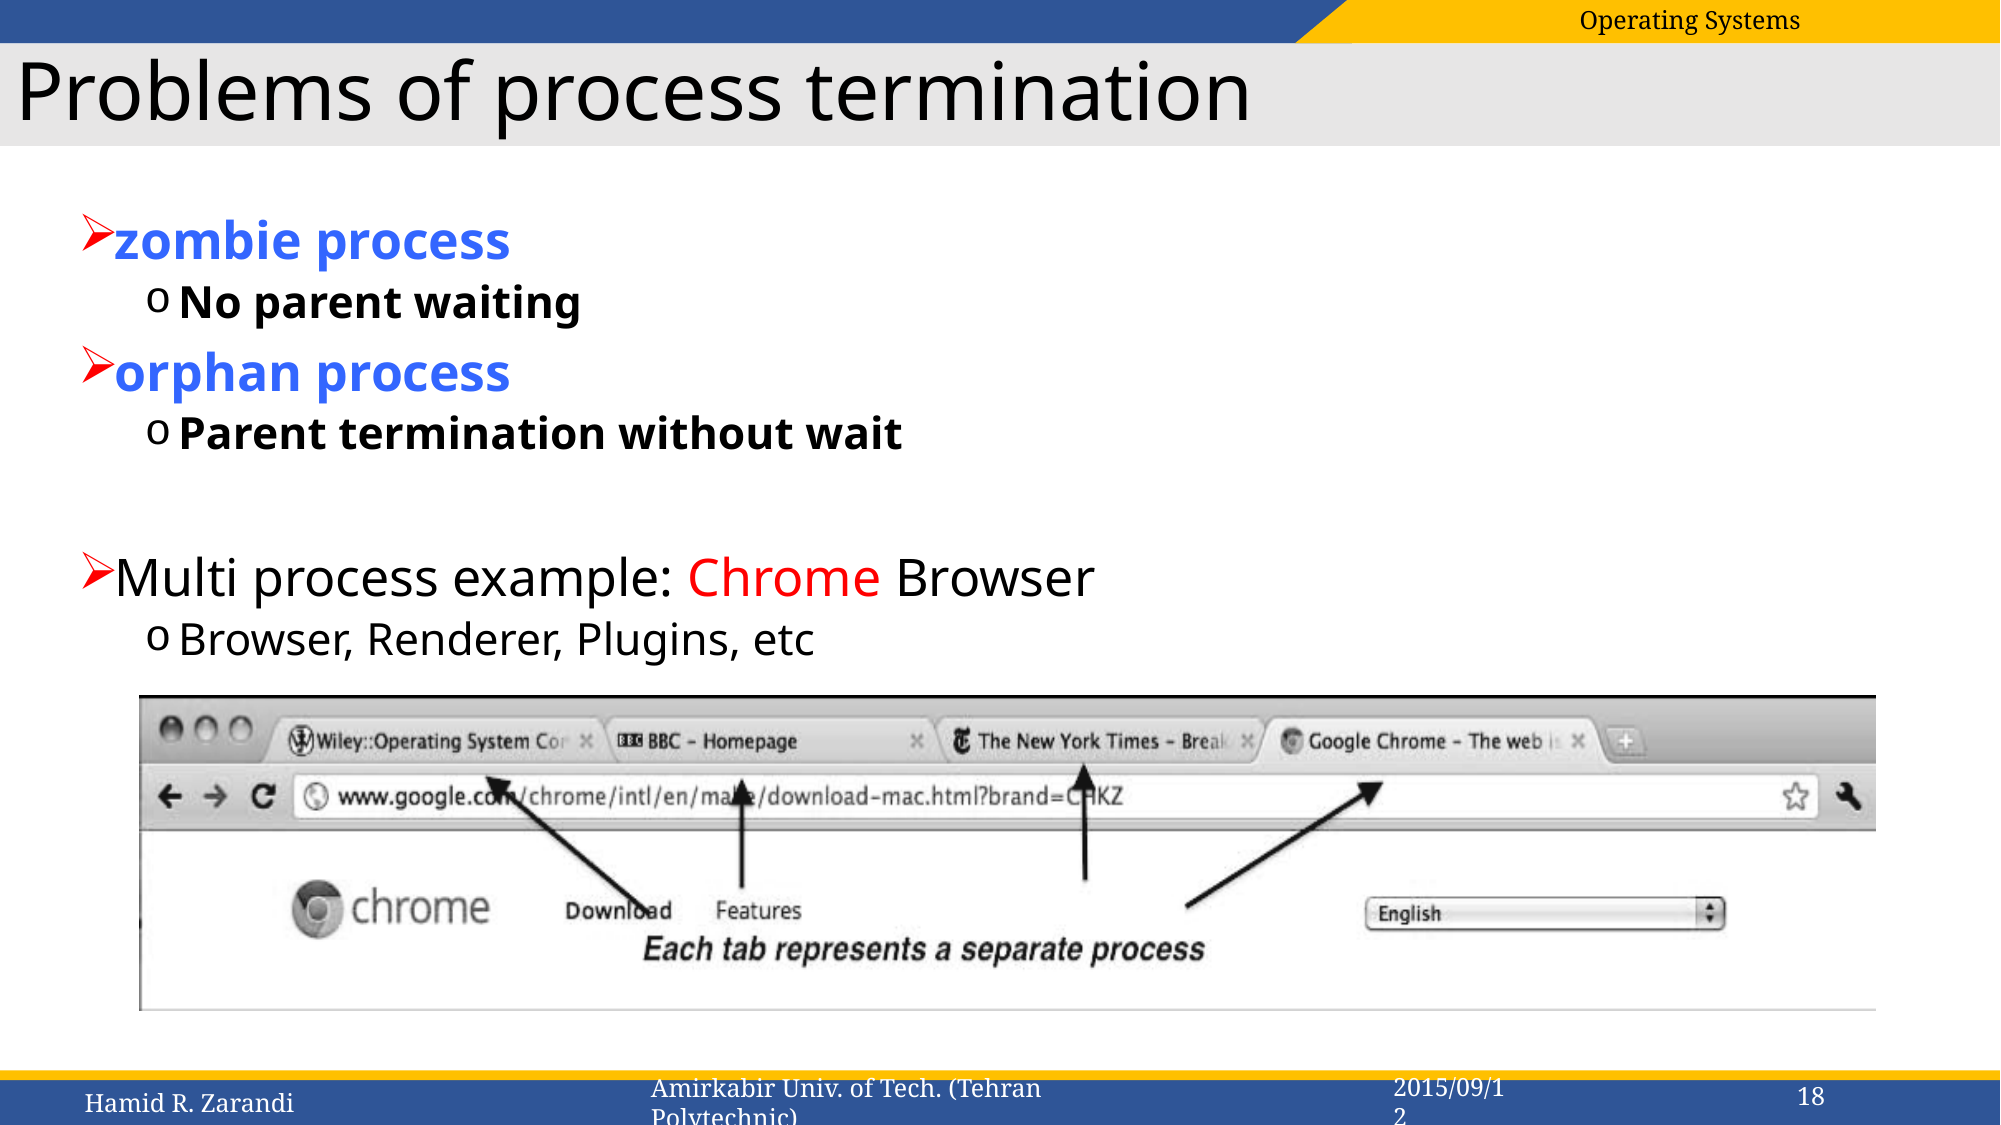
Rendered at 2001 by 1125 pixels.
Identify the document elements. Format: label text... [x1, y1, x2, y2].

list zombie process No parent waiting orphan process Parent termination without wait Multi process example: Chrome Browser Browser, Renderer, Plugins, etc [63, 207, 1937, 673]
title Problems of process termination [0, 43, 2000, 146]
picture [139, 695, 1876, 1011]
